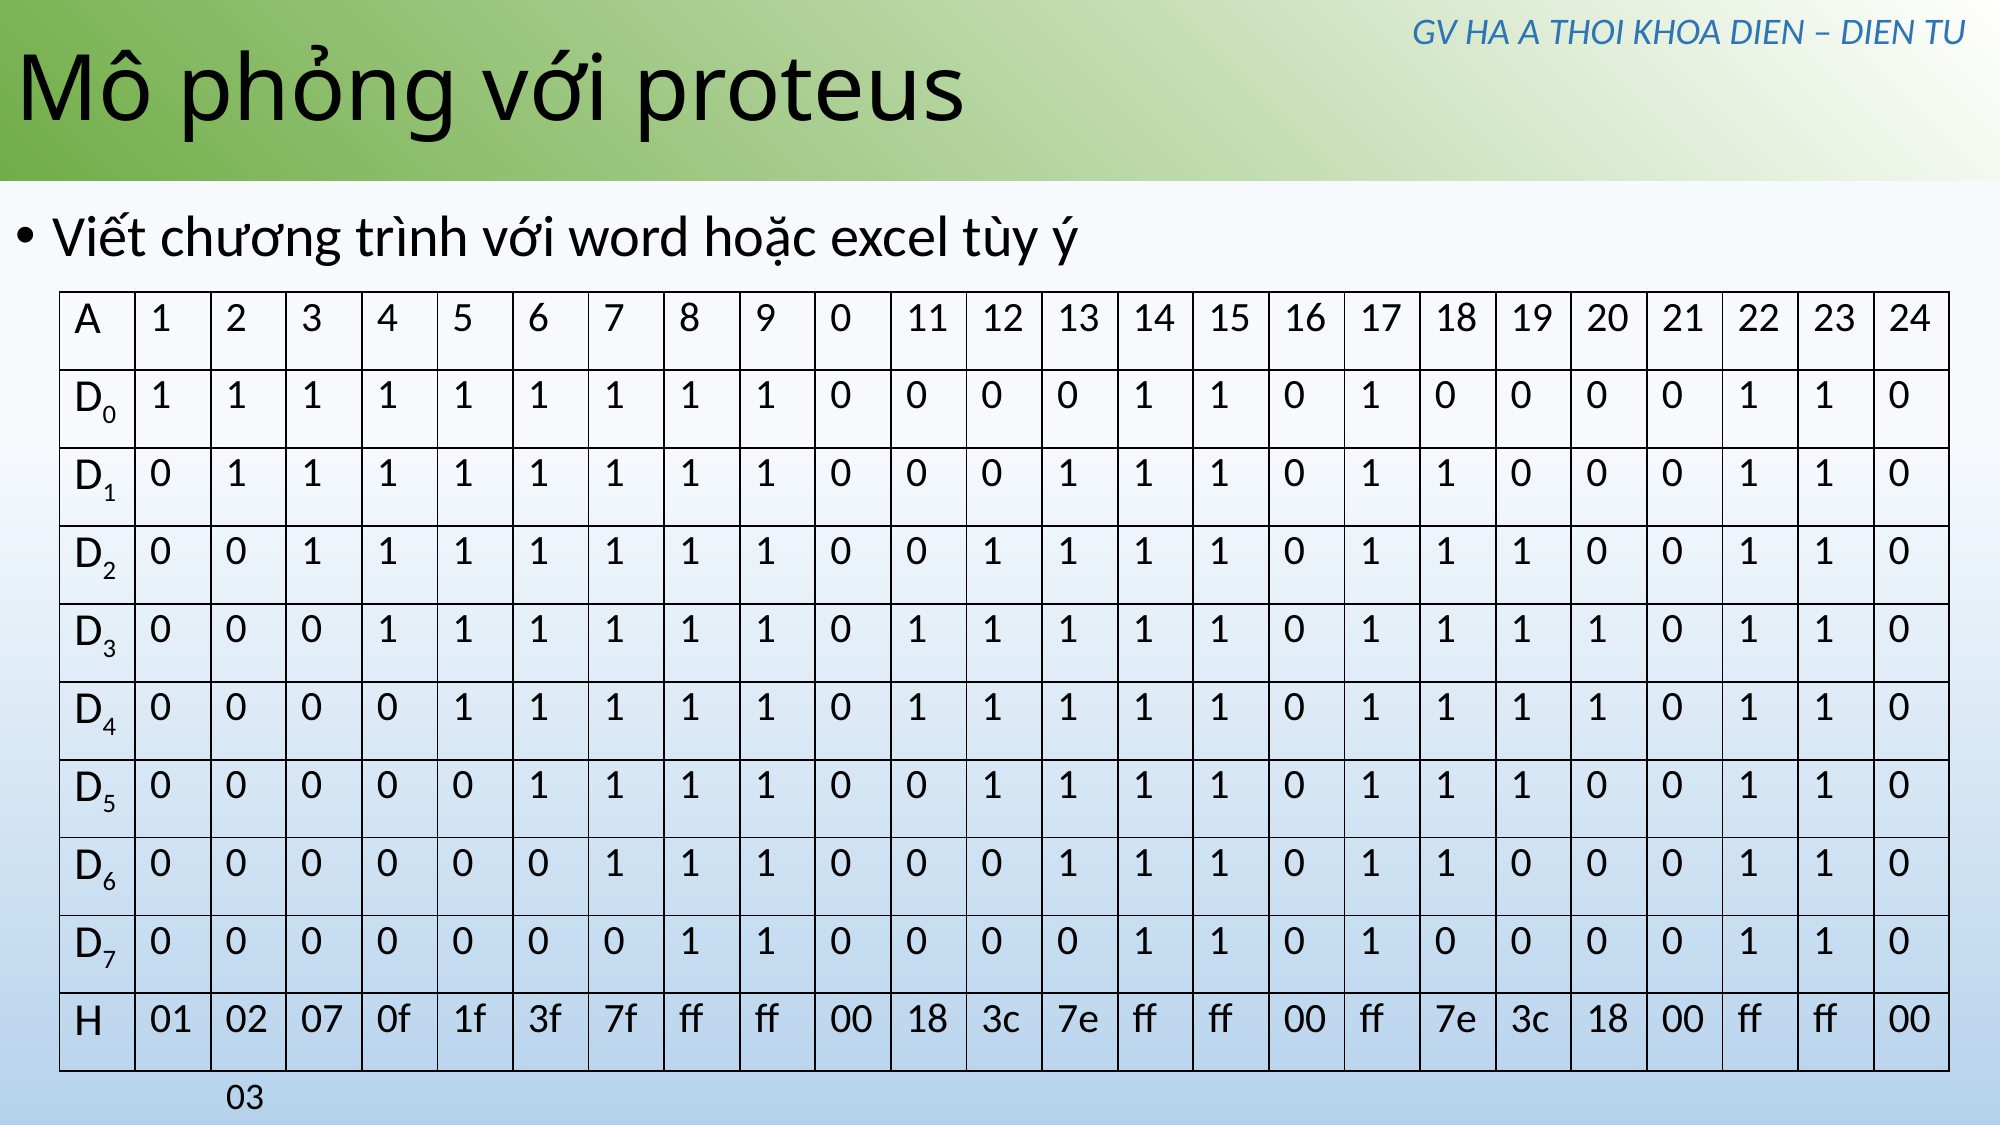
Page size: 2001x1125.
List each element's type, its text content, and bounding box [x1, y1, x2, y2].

table_cell 1 [1345, 761, 1419, 837]
table_cell 1 [1799, 916, 1873, 992]
table_cell 0 [438, 838, 512, 915]
table_cell 1 [892, 605, 966, 681]
table_cell 0 [1572, 449, 1646, 525]
table_cell 1 [665, 371, 739, 447]
table_cell 1 [514, 605, 588, 681]
table_cell 1 [1345, 449, 1419, 525]
table_cell 1 [212, 371, 285, 447]
table_cell 0 [816, 605, 890, 681]
table_cell 0 [1648, 761, 1722, 837]
table_cell D0 [60, 371, 134, 447]
table_cell 0 [1572, 527, 1646, 603]
table_cell 18 [892, 994, 966, 1070]
table_cell 0 [514, 838, 588, 915]
table_cell 0 [136, 761, 210, 837]
table_cell 0 [1497, 449, 1570, 525]
table_cell 1 [1119, 916, 1192, 992]
table_cell 1 [665, 916, 739, 992]
table_header 9 [741, 293, 814, 369]
table_cell 0 [816, 683, 890, 759]
table_cell 1 [1497, 605, 1570, 681]
table_cell 0 [1648, 371, 1722, 447]
table_header 24 [1875, 293, 1948, 369]
text_box 03 [211, 1064, 279, 1125]
table_cell 1 [1194, 916, 1268, 992]
table_cell ff [1119, 994, 1192, 1070]
table_cell 0 [136, 683, 210, 759]
table_cell 0f [363, 994, 437, 1070]
table_cell 1 [741, 683, 814, 759]
table_cell 00 [1270, 994, 1344, 1070]
table_cell 0 [1572, 838, 1646, 915]
table_header 7 [589, 293, 663, 369]
table_cell 1 [287, 449, 361, 525]
table_cell 0 [892, 761, 966, 837]
table_cell 1 [741, 605, 814, 681]
table_cell 0 [212, 761, 285, 837]
table_cell 0 [287, 838, 361, 915]
table_cell 1 [1043, 838, 1117, 915]
table_cell 1 [589, 838, 663, 915]
table_cell 3c [1497, 994, 1570, 1070]
table_cell 01 [136, 994, 210, 1070]
table_cell 1 [438, 683, 512, 759]
table_header 14 [1119, 293, 1192, 369]
table_cell 0 [136, 916, 210, 992]
table_cell 1 [1194, 449, 1268, 525]
table_header 12 [967, 293, 1041, 369]
table_cell 1 [589, 527, 663, 603]
table_cell 1 [967, 605, 1041, 681]
table_cell 1 [1043, 527, 1117, 603]
table_header 22 [1723, 293, 1797, 369]
table_cell 1 [741, 916, 814, 992]
table_cell 0 [1497, 916, 1570, 992]
table_header 13 [1043, 293, 1117, 369]
table_header 18 [1421, 293, 1495, 369]
table_header 21 [1648, 293, 1722, 369]
table_cell 0 [287, 761, 361, 837]
table_cell 1 [1345, 838, 1419, 915]
table_cell 1 [1497, 683, 1570, 759]
table_cell 1 [1572, 605, 1646, 681]
table_header 11 [892, 293, 966, 369]
table_cell 1 [514, 761, 588, 837]
table_cell 0 [892, 371, 966, 447]
table_cell 0 [1270, 449, 1344, 525]
table_cell 0 [1421, 371, 1495, 447]
table_header 5 [438, 293, 512, 369]
table_cell D1 [60, 449, 134, 525]
table_cell 1 [1421, 683, 1495, 759]
table_cell 0 [1875, 761, 1948, 837]
table_cell D2 [60, 527, 134, 603]
table_cell 1 [1345, 605, 1419, 681]
table_cell 0 [892, 838, 966, 915]
table_cell 1 [1799, 761, 1873, 837]
table_cell 1 [1345, 916, 1419, 992]
table_cell 1 [665, 683, 739, 759]
table_cell 1 [1723, 683, 1797, 759]
table_cell 0 [892, 449, 966, 525]
table_cell 0 [967, 449, 1041, 525]
table_header 16 [1270, 293, 1344, 369]
table_cell 0 [816, 838, 890, 915]
text_box GV HA A THOI KHOA DIEN – DIEN TU [1397, 0, 1990, 60]
table_header 1 [136, 293, 210, 369]
table_cell 0 [1270, 605, 1344, 681]
table_cell 0 [1270, 527, 1344, 603]
table_cell 1 [741, 527, 814, 603]
table_cell 0 [212, 838, 285, 915]
table_cell 1 [589, 449, 663, 525]
table_cell 1 [1723, 371, 1797, 447]
table_cell 0 [1043, 916, 1117, 992]
table_cell 0 [816, 527, 890, 603]
table_cell 0 [1648, 605, 1722, 681]
table_cell 0 [1875, 683, 1948, 759]
table_cell 0 [1875, 605, 1948, 681]
table_cell 0 [1270, 683, 1344, 759]
table_cell 1 [136, 371, 210, 447]
table_cell 0 [1875, 527, 1948, 603]
table_cell 0 [589, 916, 663, 992]
table_cell 1 [1194, 605, 1268, 681]
table_cell 0 [1875, 371, 1948, 447]
table_cell 0 [1648, 916, 1722, 992]
table_cell 1 [665, 527, 739, 603]
table_cell 1 [589, 683, 663, 759]
table_cell 1 [287, 371, 361, 447]
table_cell 0 [816, 761, 890, 837]
table_header 8 [665, 293, 739, 369]
table_cell 0 [1421, 916, 1495, 992]
table_cell 3f [514, 994, 588, 1070]
table_cell ff [1345, 994, 1419, 1070]
table_cell ff [741, 994, 814, 1070]
table_cell H [60, 994, 134, 1070]
table_cell 1 [438, 527, 512, 603]
table_cell 0 [1270, 838, 1344, 915]
table_cell 1 [1572, 683, 1646, 759]
table_cell 0 [1497, 371, 1570, 447]
table_cell 0 [1043, 371, 1117, 447]
table_cell 1 [1194, 527, 1268, 603]
table_cell 1 [1043, 449, 1117, 525]
table_cell 1 [363, 605, 437, 681]
table_cell 0 [967, 916, 1041, 992]
table_cell 1 [438, 371, 512, 447]
table_cell 1 [1043, 761, 1117, 837]
table_cell 0 [136, 449, 210, 525]
table_cell 1 [1421, 761, 1495, 837]
table_cell ff [1723, 994, 1797, 1070]
table_header 0 [816, 293, 890, 369]
table_cell 0 [438, 761, 512, 837]
table_cell 1 [514, 371, 588, 447]
table_cell 1 [892, 683, 966, 759]
table_cell 1 [967, 761, 1041, 837]
table_cell 1 [1723, 916, 1797, 992]
table_cell 1 [1723, 449, 1797, 525]
list Viết chương trình với word hoặc excel tùy ý [0, 199, 2000, 285]
table_cell 0 [212, 527, 285, 603]
table_cell 0 [1875, 838, 1948, 915]
table_cell 1 [665, 605, 739, 681]
table_cell 0 [1572, 916, 1646, 992]
table_cell 1 [1194, 683, 1268, 759]
table_cell D6 [60, 838, 134, 915]
table_cell 0 [136, 527, 210, 603]
table_header 2 [212, 293, 285, 369]
table_cell 1 [1043, 683, 1117, 759]
table_cell 1 [1421, 838, 1495, 915]
table_cell 1 [741, 838, 814, 915]
table_cell 1 [1723, 838, 1797, 915]
table_cell 1 [967, 683, 1041, 759]
table_cell 0 [1875, 449, 1948, 525]
table_cell 1 [1799, 605, 1873, 681]
table_cell 02 [212, 994, 285, 1070]
table_cell 1 [1119, 371, 1192, 447]
table_cell 1 [1421, 605, 1495, 681]
table_header 15 [1194, 293, 1268, 369]
table_cell 0 [1875, 916, 1948, 992]
table_cell 18 [1572, 994, 1646, 1070]
table_cell 1 [212, 449, 285, 525]
table_cell 1 [589, 605, 663, 681]
table_header 3 [287, 293, 361, 369]
table_header 4 [363, 293, 437, 369]
table_cell 0 [1270, 916, 1344, 992]
table_cell 1 [1345, 371, 1419, 447]
table_cell 1 [741, 371, 814, 447]
table_cell 1 [1799, 683, 1873, 759]
table_cell 1 [589, 761, 663, 837]
table_cell 0 [892, 916, 966, 992]
table_cell 7e [1421, 994, 1495, 1070]
table_cell 0 [287, 683, 361, 759]
table_cell 1 [363, 449, 437, 525]
table_cell 0 [967, 371, 1041, 447]
table_cell 1 [438, 449, 512, 525]
table_cell 1 [1421, 449, 1495, 525]
table_cell 1 [1723, 761, 1797, 837]
table_cell 0 [514, 916, 588, 992]
table_cell 1 [1345, 683, 1419, 759]
table_cell D7 [60, 916, 134, 992]
table_cell 0 [1572, 371, 1646, 447]
table_header 6 [514, 293, 588, 369]
table_cell 0 [1648, 527, 1722, 603]
table_cell 1 [1799, 838, 1873, 915]
table_cell 1 [1723, 527, 1797, 603]
table_cell 7e [1043, 994, 1117, 1070]
table_cell 1 [1799, 371, 1873, 447]
table_cell D3 [60, 605, 134, 681]
table_header 17 [1345, 293, 1419, 369]
table_cell 1 [363, 527, 437, 603]
table_cell 1 [1119, 605, 1192, 681]
table_cell 0 [438, 916, 512, 992]
table_cell 1 [665, 449, 739, 525]
table_cell 1 [1799, 449, 1873, 525]
table_cell 1 [1421, 527, 1495, 603]
table_cell 1 [1799, 527, 1873, 603]
table_cell 0 [816, 449, 890, 525]
table_cell 0 [136, 605, 210, 681]
table_cell 1 [1194, 371, 1268, 447]
table_cell 0 [363, 761, 437, 837]
table_cell 1 [589, 371, 663, 447]
table_cell 1 [438, 605, 512, 681]
table_cell 1 [665, 838, 739, 915]
table_cell D5 [60, 761, 134, 837]
table_cell 1 [514, 683, 588, 759]
table_cell 0 [1648, 838, 1722, 915]
table_cell ff [1799, 994, 1873, 1070]
table_cell 1 [514, 527, 588, 603]
table_cell 1 [1043, 605, 1117, 681]
table_cell ff [665, 994, 739, 1070]
table_header 20 [1572, 293, 1646, 369]
table_cell 0 [1572, 761, 1646, 837]
table_cell 07 [287, 994, 361, 1070]
table_cell 0 [212, 683, 285, 759]
table_cell 0 [212, 916, 285, 992]
table_cell 1 [1497, 761, 1570, 837]
table_cell 0 [1648, 449, 1722, 525]
table_cell 1 [514, 449, 588, 525]
table_cell 1 [1119, 527, 1192, 603]
table_cell 1 [1194, 761, 1268, 837]
table_cell 00 [816, 994, 890, 1070]
title Mô phỏng với proteus [0, 0, 2000, 181]
table_cell 0 [816, 371, 890, 447]
table_cell 1 [1119, 683, 1192, 759]
table_cell 1 [741, 761, 814, 837]
table_cell 0 [816, 916, 890, 992]
table_header 19 [1497, 293, 1570, 369]
table_cell 1 [1119, 838, 1192, 915]
table_cell 0 [212, 605, 285, 681]
table_cell 1f [438, 994, 512, 1070]
table_cell 1 [1345, 527, 1419, 603]
table_cell 00 [1648, 994, 1722, 1070]
table_cell 0 [287, 916, 361, 992]
table_cell 1 [363, 371, 437, 447]
table_header A [60, 293, 134, 369]
table_cell 1 [741, 449, 814, 525]
table_cell 3c [967, 994, 1041, 1070]
table_cell 0 [967, 838, 1041, 915]
table_cell 7f [589, 994, 663, 1070]
table_cell 1 [1497, 527, 1570, 603]
table_cell 0 [136, 838, 210, 915]
table_cell 1 [1194, 838, 1268, 915]
table_cell D4 [60, 683, 134, 759]
table_cell 1 [1723, 605, 1797, 681]
table_cell 0 [1270, 761, 1344, 837]
table_cell 00 [1875, 994, 1948, 1070]
table_cell 0 [1648, 683, 1722, 759]
table_cell 1 [287, 527, 361, 603]
table_header 23 [1799, 293, 1873, 369]
table_cell 0 [1497, 838, 1570, 915]
table_cell 0 [287, 605, 361, 681]
table_cell ff [1194, 994, 1268, 1070]
table_cell 0 [363, 838, 437, 915]
table_cell 0 [892, 527, 966, 603]
table_cell 1 [967, 527, 1041, 603]
table_cell 1 [665, 761, 739, 837]
table_cell 1 [1119, 449, 1192, 525]
table_cell 0 [363, 916, 437, 992]
table_cell 0 [1270, 371, 1344, 447]
table_cell 1 [1119, 761, 1192, 837]
table_cell 0 [363, 683, 437, 759]
